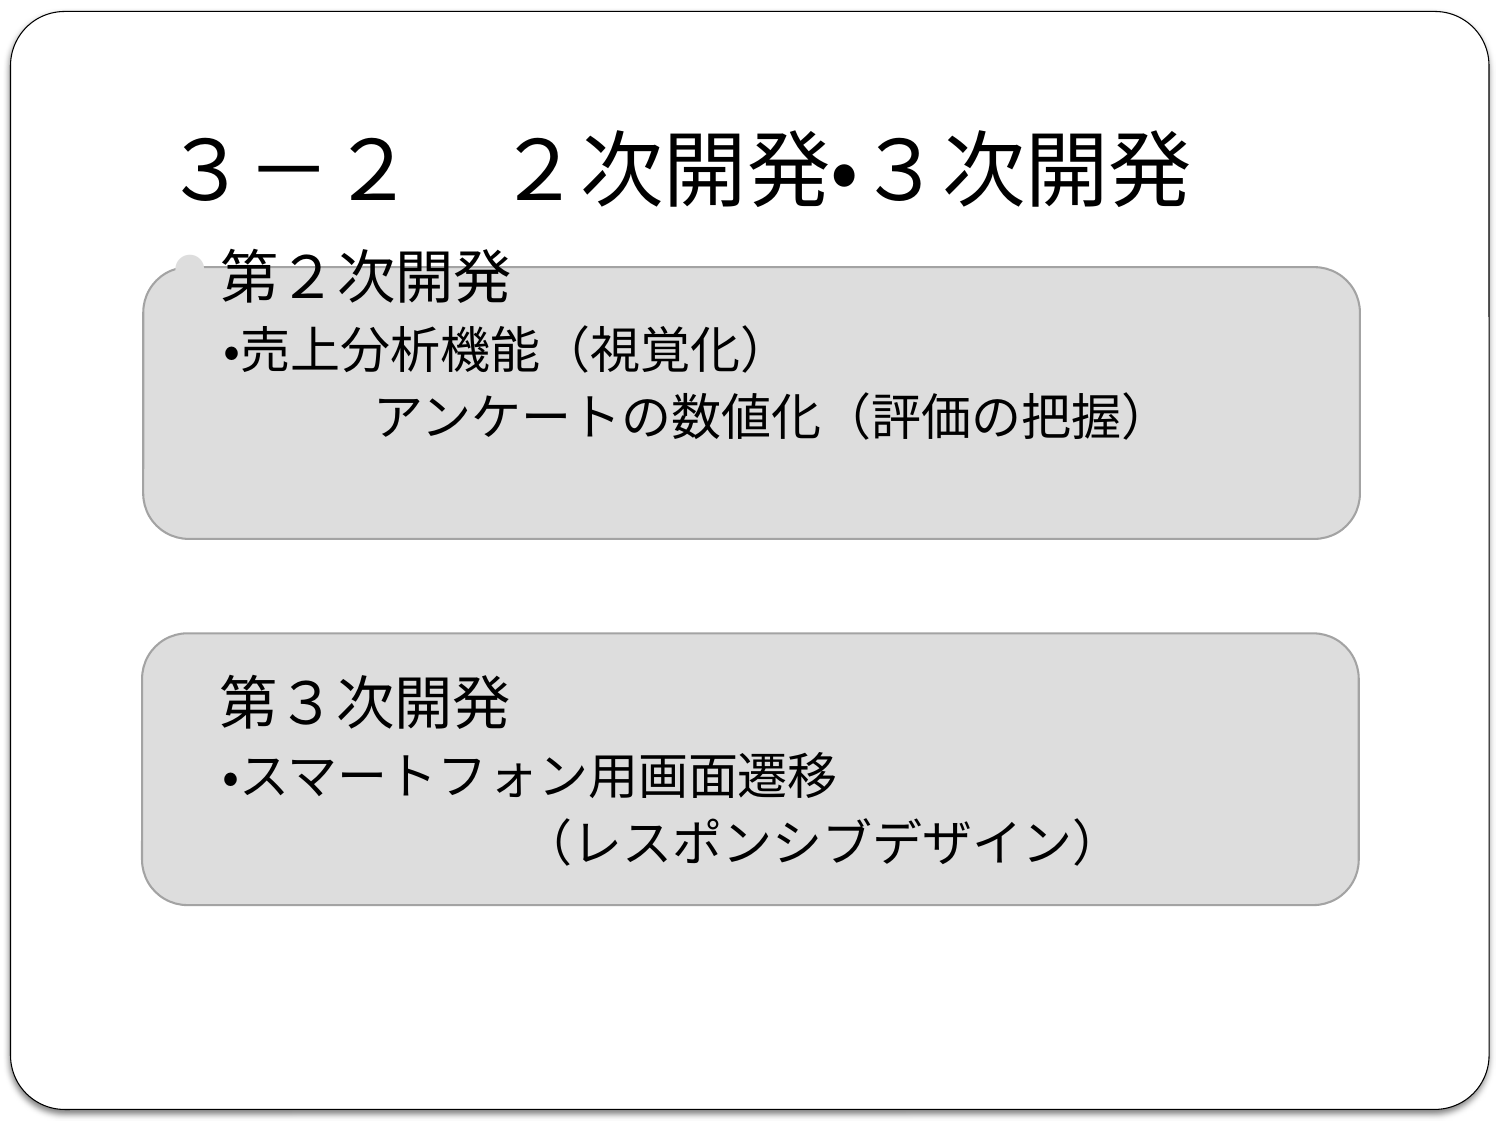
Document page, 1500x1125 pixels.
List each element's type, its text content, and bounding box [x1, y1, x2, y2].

title ３－２ ２次開発・３次開発 [150, 45, 1425, 233]
text_box 第２次開発 ・売上分析機能（視覚化） アンケートの数値化（評価の把握） [142, 266, 1361, 540]
text_box 第３次開発 ・スマートフォン用画面遷移 （レスポンシブデザイン） [140, 632, 1360, 907]
